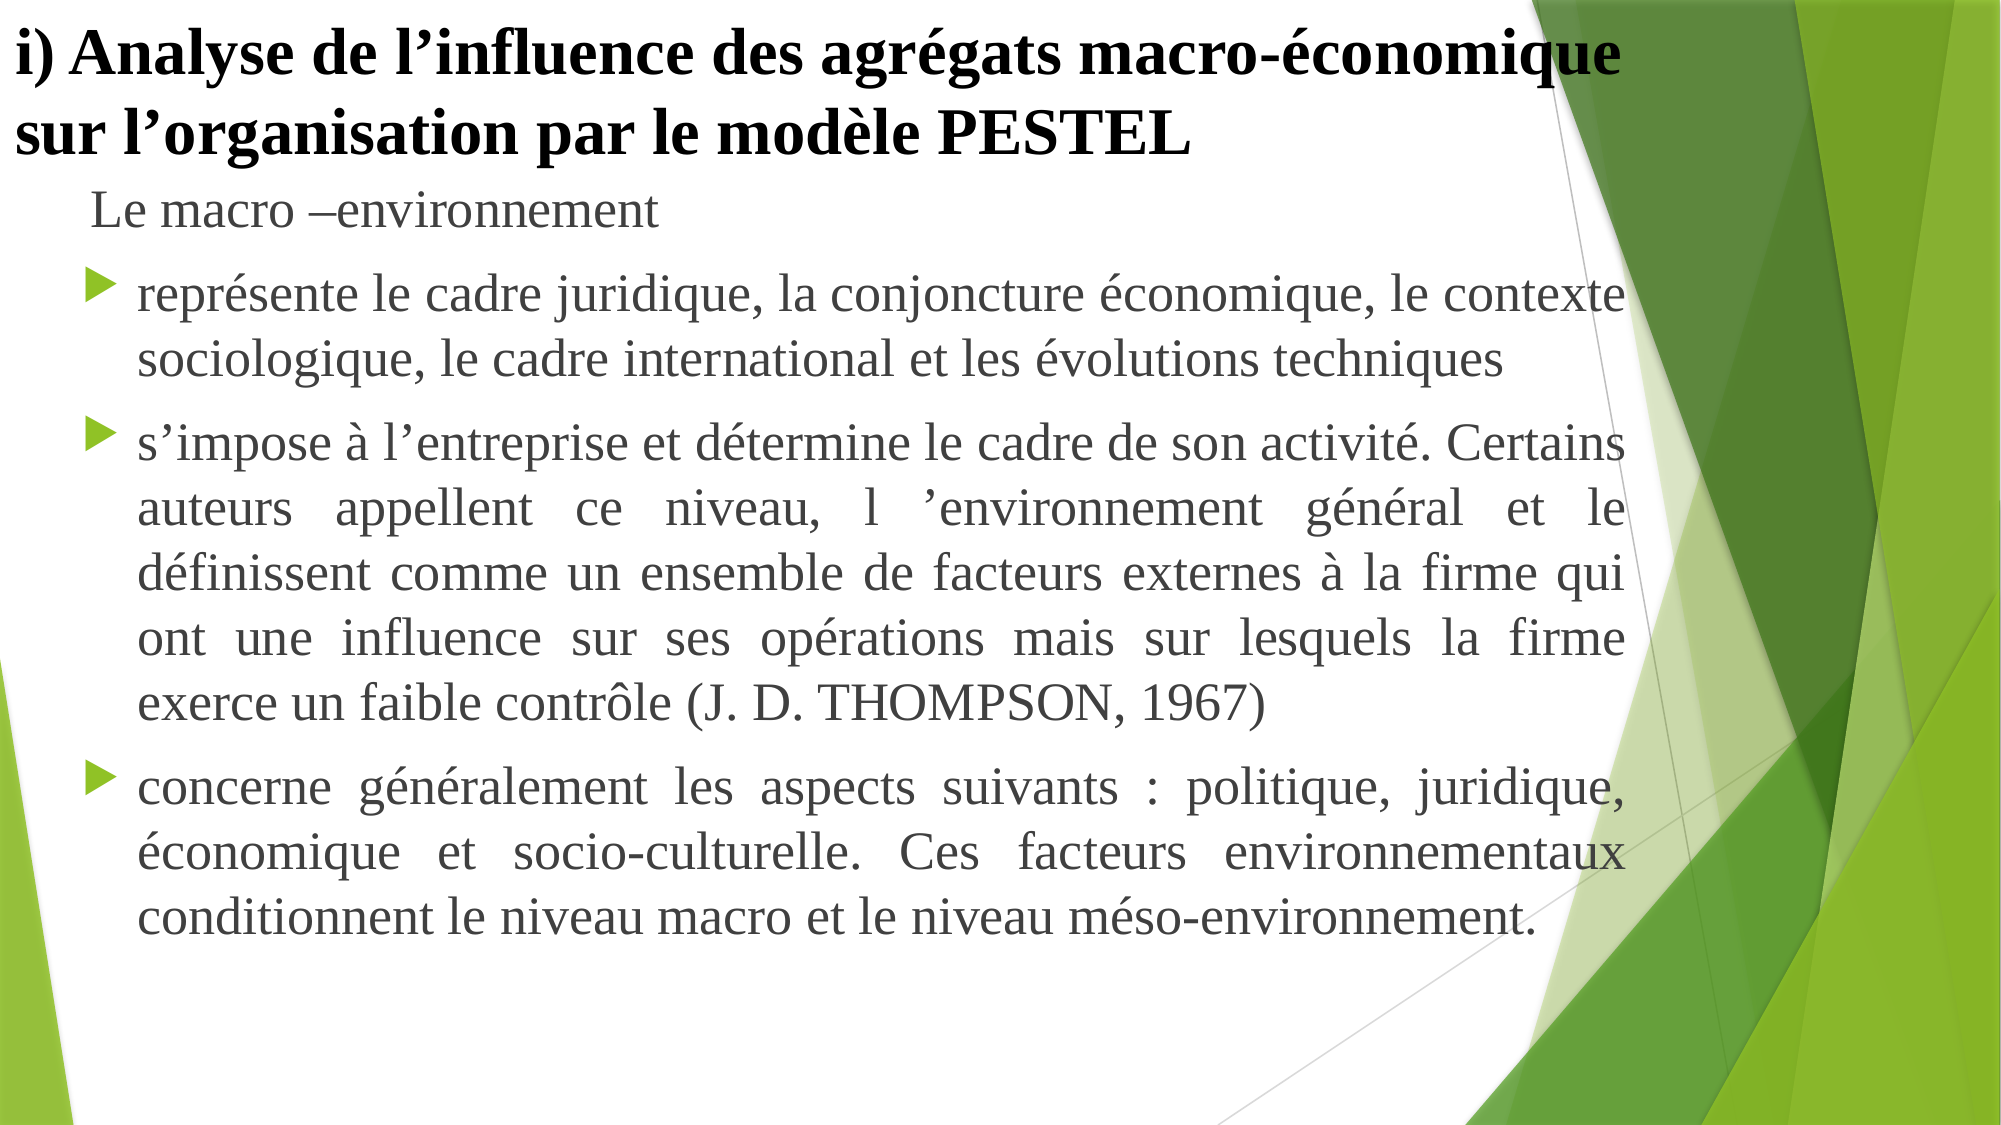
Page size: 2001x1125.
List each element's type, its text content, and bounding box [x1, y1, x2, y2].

title i) Analyse de l’influence des agrégats macro-économique sur l’organisation par le modèle PESTEL [0, 0, 1784, 163]
list Le macro –environnement représente le cadre juridique, la conjoncture économique, le contexte sociologique, le cadre international et les évolutions techniques s’impose à l’entreprise et détermine le cadre de son activité. Certains auteurs appellent ce niveau, l ’environnement général et le définissent comme un ensemble de facteurs externes à la firme qui ont une influence sur ses opérations mais sur lesquels la firme exerce un faible contrôle (J. D. THOMPSON, 1967) concerne généralement les aspects suivants : politique, juridique, économique et socio-culturelle. Ces facteurs environnementaux conditionnent le niveau macro et le niveau méso-environnement. [0, 81, 1643, 1008]
